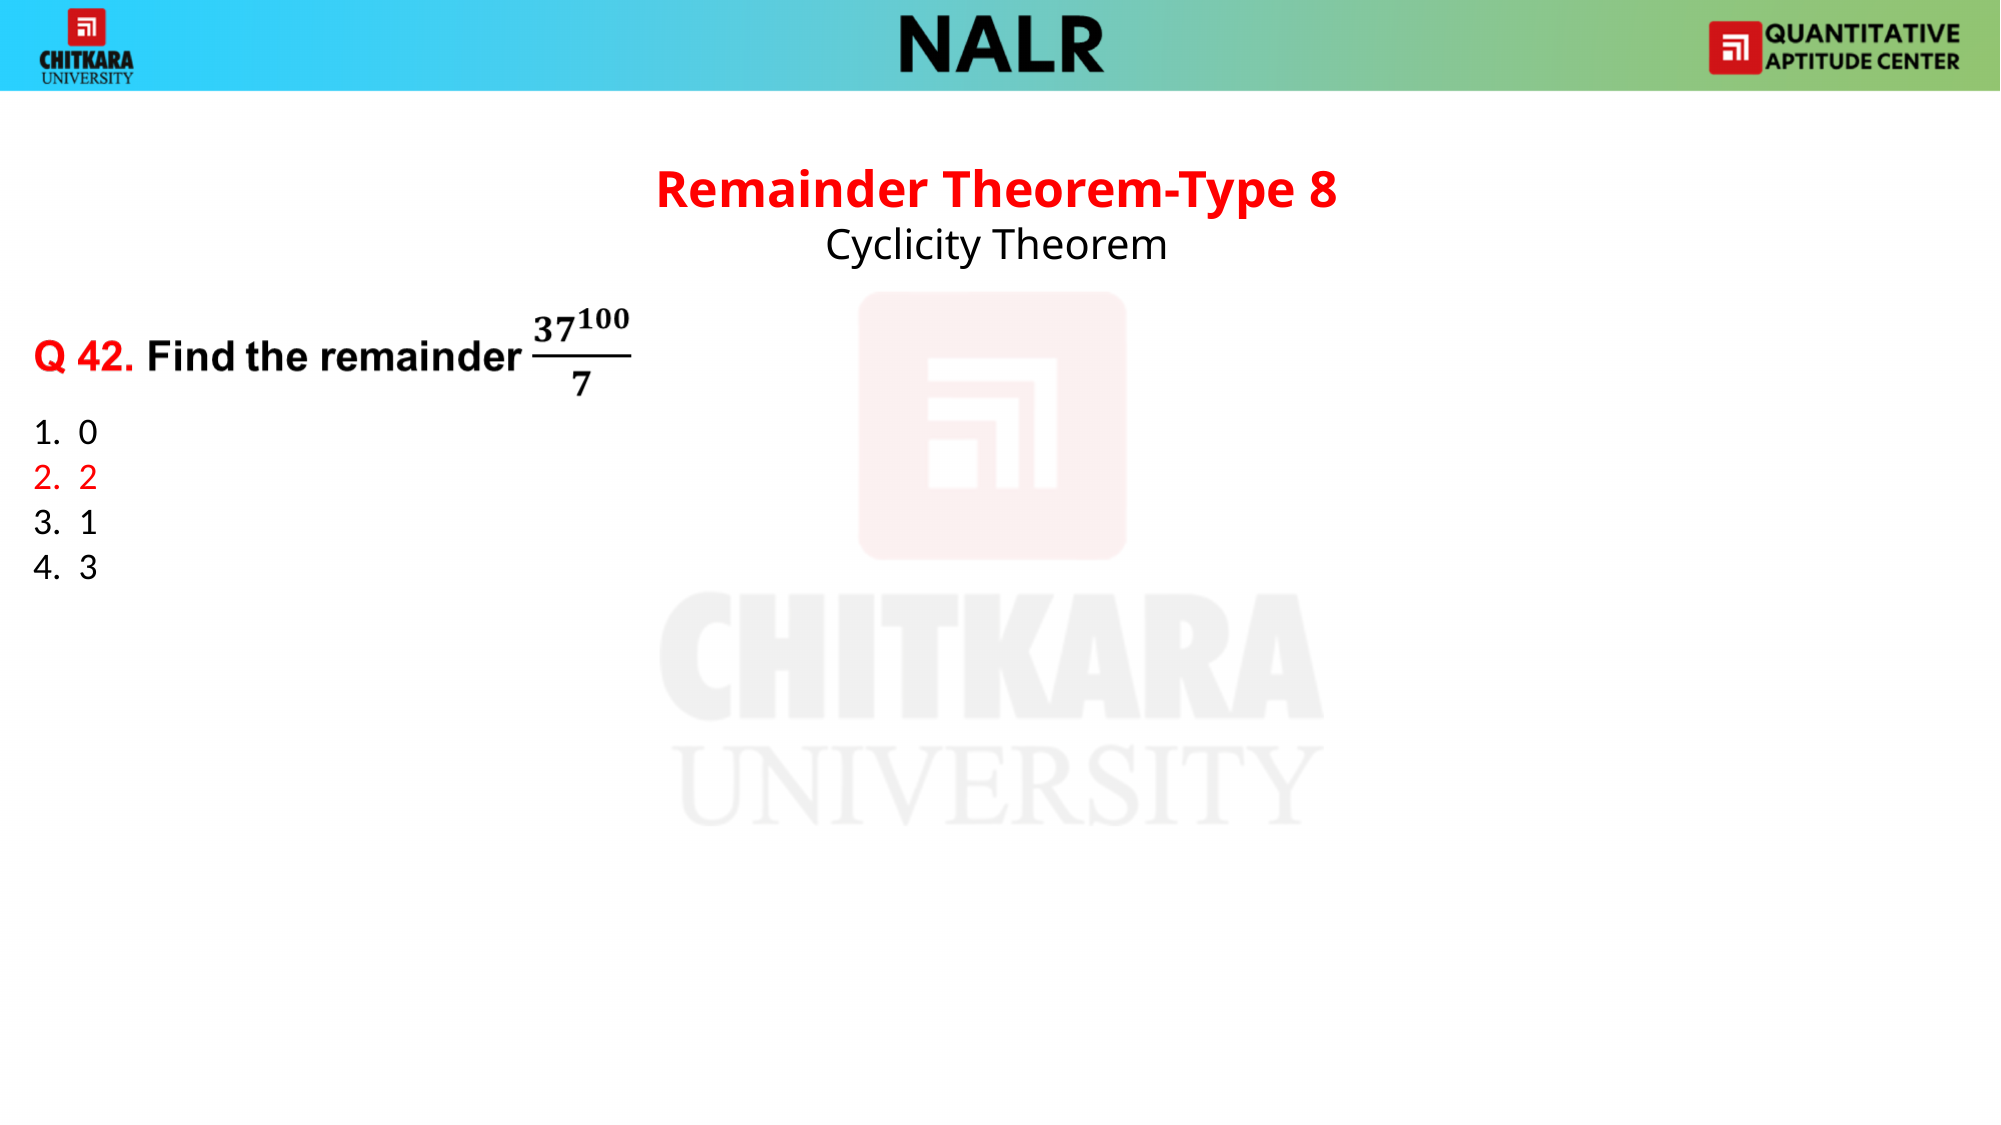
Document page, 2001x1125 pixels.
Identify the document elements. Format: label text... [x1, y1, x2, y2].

text_box Remainder Theorem-Type 8 Cyclicity Theorem [139, 150, 1855, 276]
text_box [18, 293, 2000, 466]
text_box 1. 0 2. 2 3. 1 4. 3 [18, 399, 1019, 595]
picture [0, 0, 2000, 1125]
